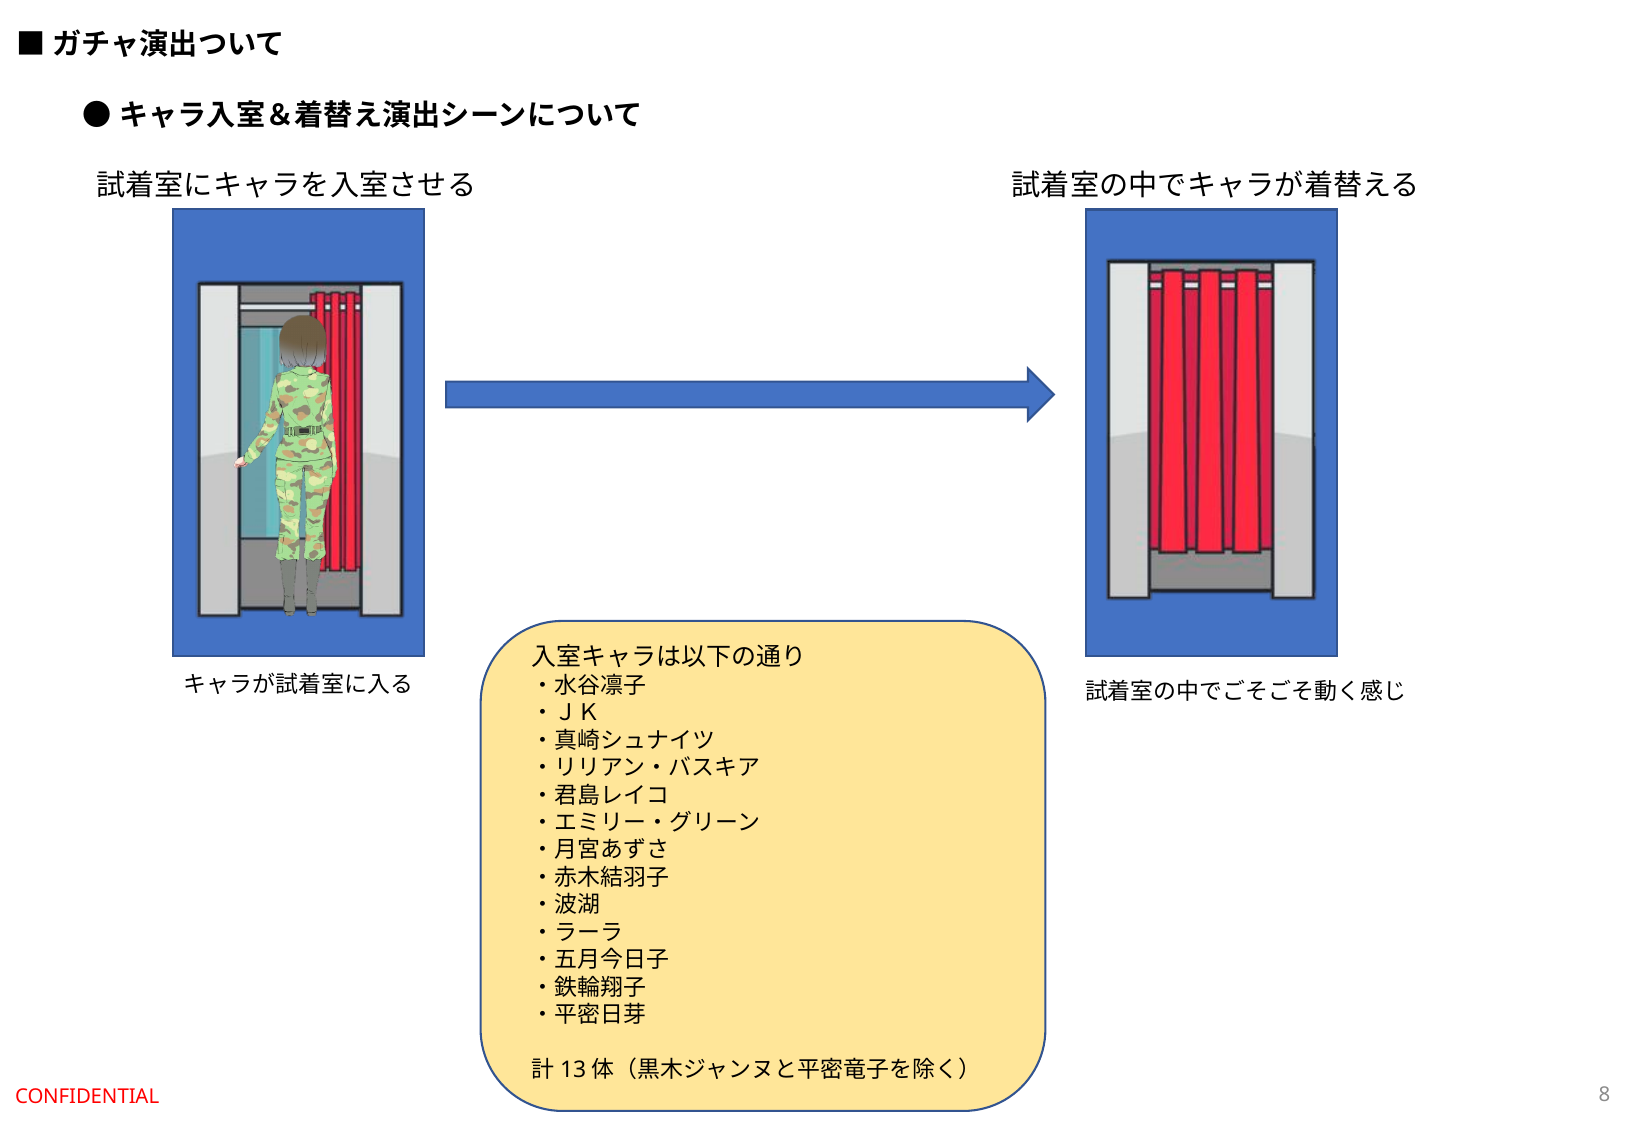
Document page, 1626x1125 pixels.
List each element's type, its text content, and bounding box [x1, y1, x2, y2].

text_box 試着室の中でごそごそ動く感じ [1046, 669, 1476, 712]
text_box 試着室にキャラを入室させる [56, 158, 516, 209]
footer CONFIDENTIAL [0, 1065, 507, 1125]
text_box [480, 620, 1046, 1111]
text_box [190, 278, 406, 620]
text_box [172, 209, 425, 657]
slide_number 8 [1287, 1065, 1625, 1125]
text_box キャラが試着室に入る [105, 662, 480, 733]
text_box ●キャラ入室＆着替え演出シーンについて [68, 88, 688, 139]
text_box 試着室の中でキャラが着替える [986, 158, 1446, 209]
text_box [1085, 209, 1337, 657]
text_box ■ガチャ演出ついて [1, 17, 300, 68]
text_box [445, 366, 1056, 423]
